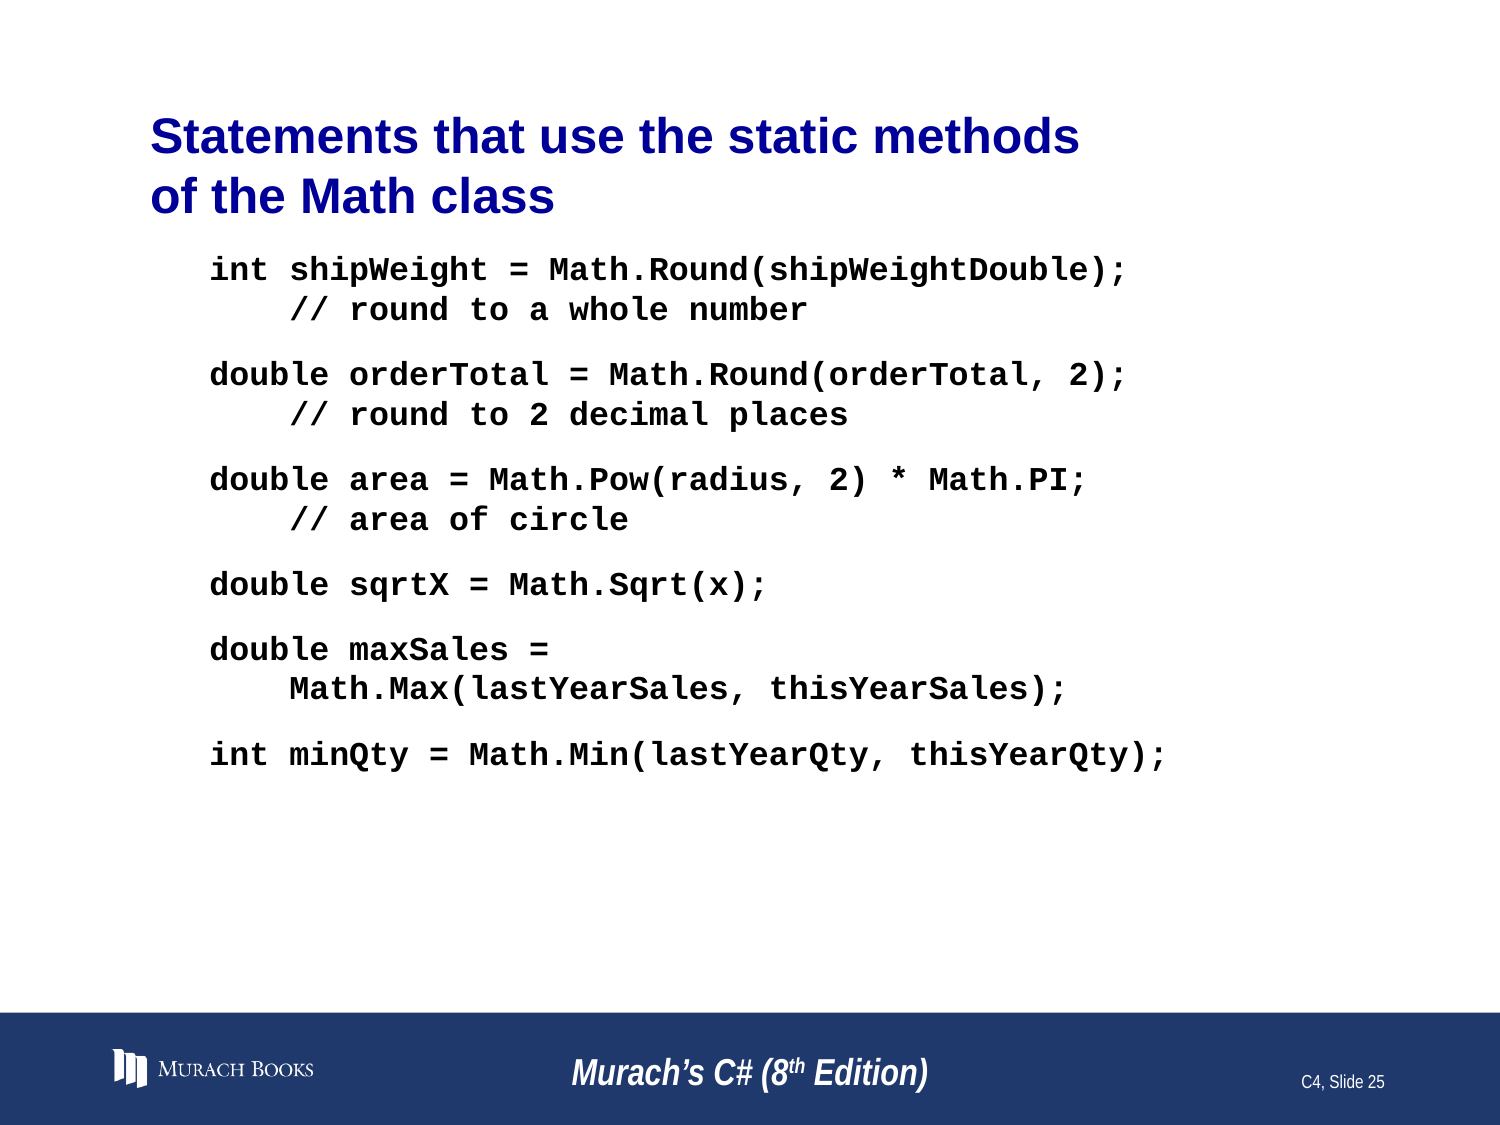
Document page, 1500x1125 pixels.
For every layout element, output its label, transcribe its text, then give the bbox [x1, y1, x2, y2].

list int shipWeight = Math.Round(shipWeightDouble); // round to a whole number double orderTotal = Math.Round(orderTotal, 2); // round to 2 decimal places double area = Math.Pow(radius, 2) * Math.PI; // area of circle double sqrtX = Math.Sqrt(x); double maxSales = Math.Max(lastYearSales, thisYearSales); int minQty = Math.Min(lastYearQty, thisYearQty); [137, 239, 1350, 978]
footer [12, 1025, 450, 1100]
slide_number C4, Slide 25 [1087, 1025, 1400, 1100]
slide_number Murach’s C# (8th Edition) [450, 1025, 1050, 1100]
title Statements that use the static methods of the Math class [150, 102, 1350, 224]
